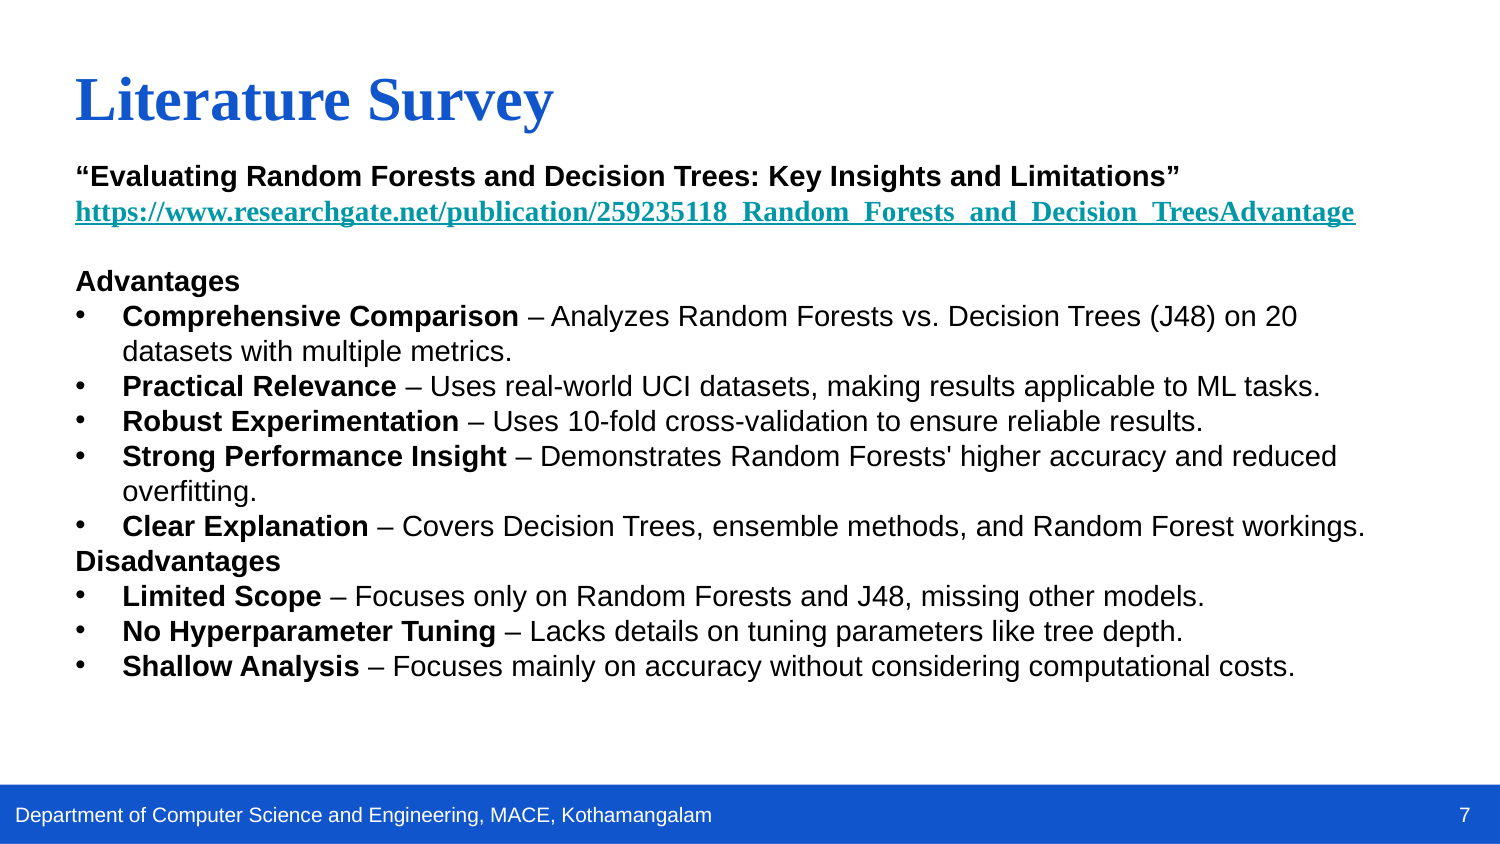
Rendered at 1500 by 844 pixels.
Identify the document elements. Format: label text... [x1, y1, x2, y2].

text_box Literature Survey [60, 42, 867, 148]
slide_number 7 [1395, 781, 1486, 844]
text_box “Evaluating Random Forests and Decision Trees: Key Insights and Limitations” https://www.researchgate.net/publication/259235118_Random_Forests_and_Decision_TreesAdvantage Advantages Comprehensive Comparison – Analyzes Random Forests vs. Decision Trees (J48) on 20 datasets with multiple metrics. Practical Relevance – Uses real-world UCI datasets, making results applicable to ML tasks. Robust Experimentation – Uses 10-fold cross-validation to ensure reliable results. Strong Performance Insight – Demonstrates Random Forests' higher accuracy and reduced overfitting. Clear Explanation – Covers Decision Trees, ensemble methods, and Random Forest workings. Disadvantages Limited Scope – Focuses only on Random Forests and J48, missing other models. No Hyperparameter Tuning – Lacks details on tuning parameters like tree depth. Shallow Analysis – Focuses mainly on accuracy without considering computational costs. [60, 142, 1396, 732]
